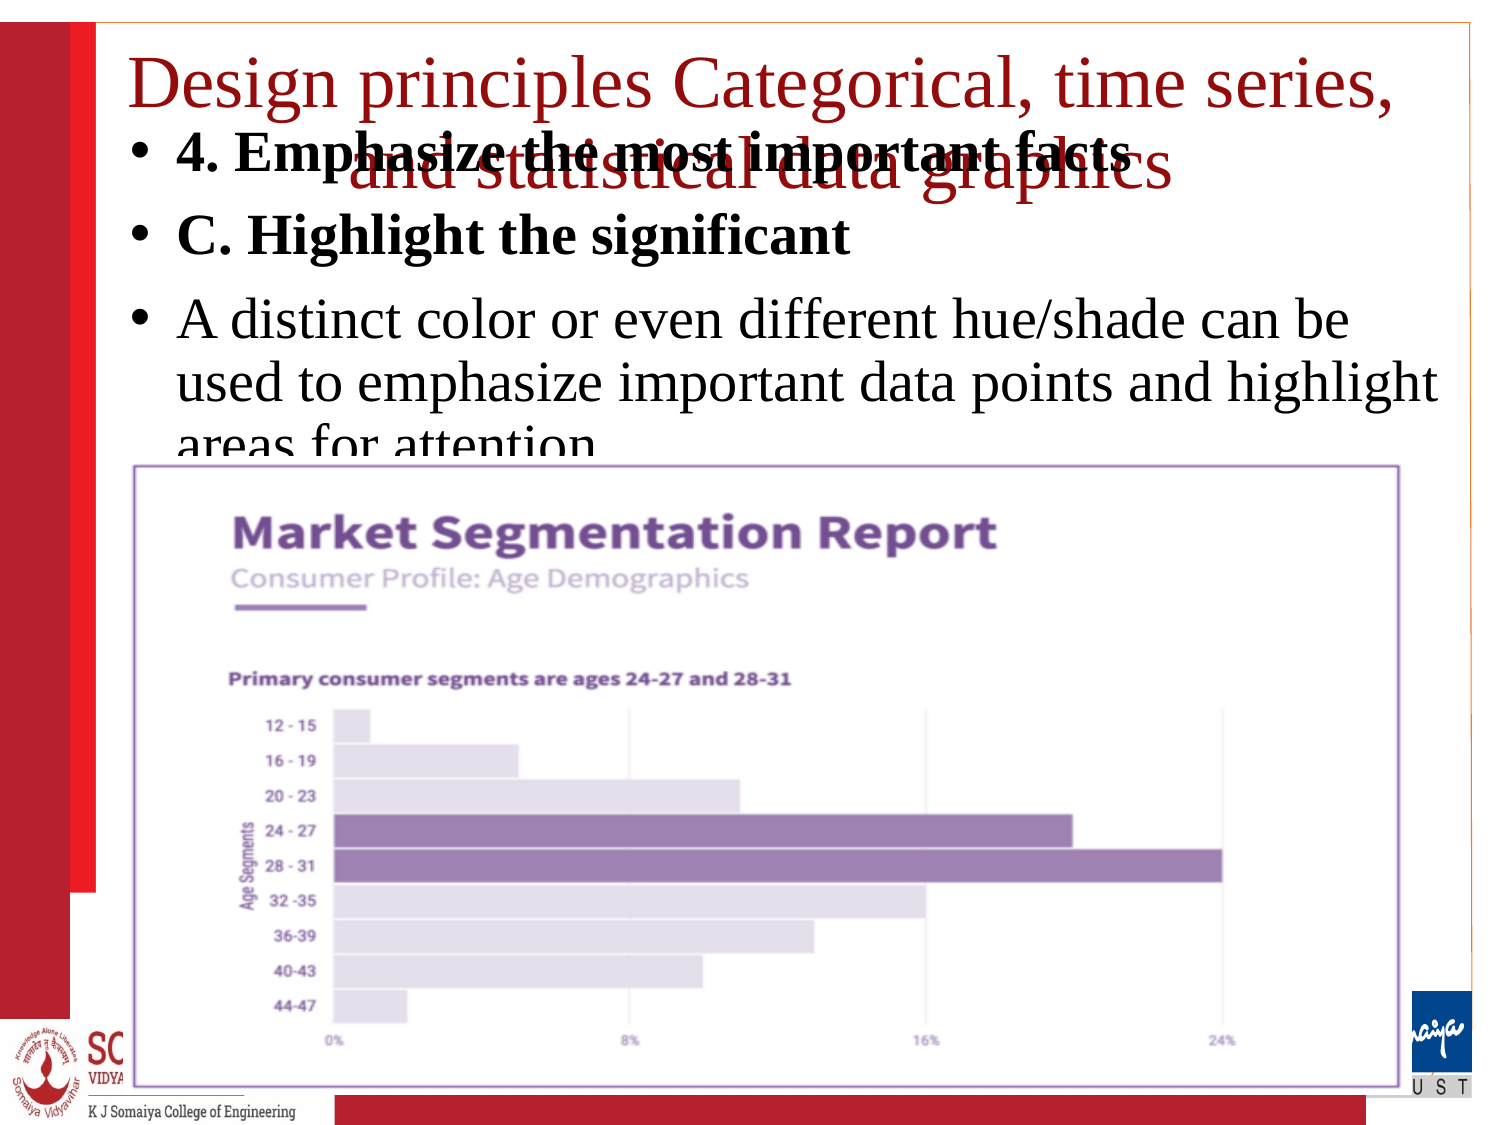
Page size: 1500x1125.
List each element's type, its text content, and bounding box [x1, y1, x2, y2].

picture [0, 22, 1472, 1125]
list 4. Emphasize the most important facts C. Highlight the significant A distinct color or even different hue/shade can be used to emphasize important data points and highlight areas for attention. [114, 113, 1465, 1035]
title Design principles Categorical, time series, and statistical data graphics [53, 35, 1471, 179]
